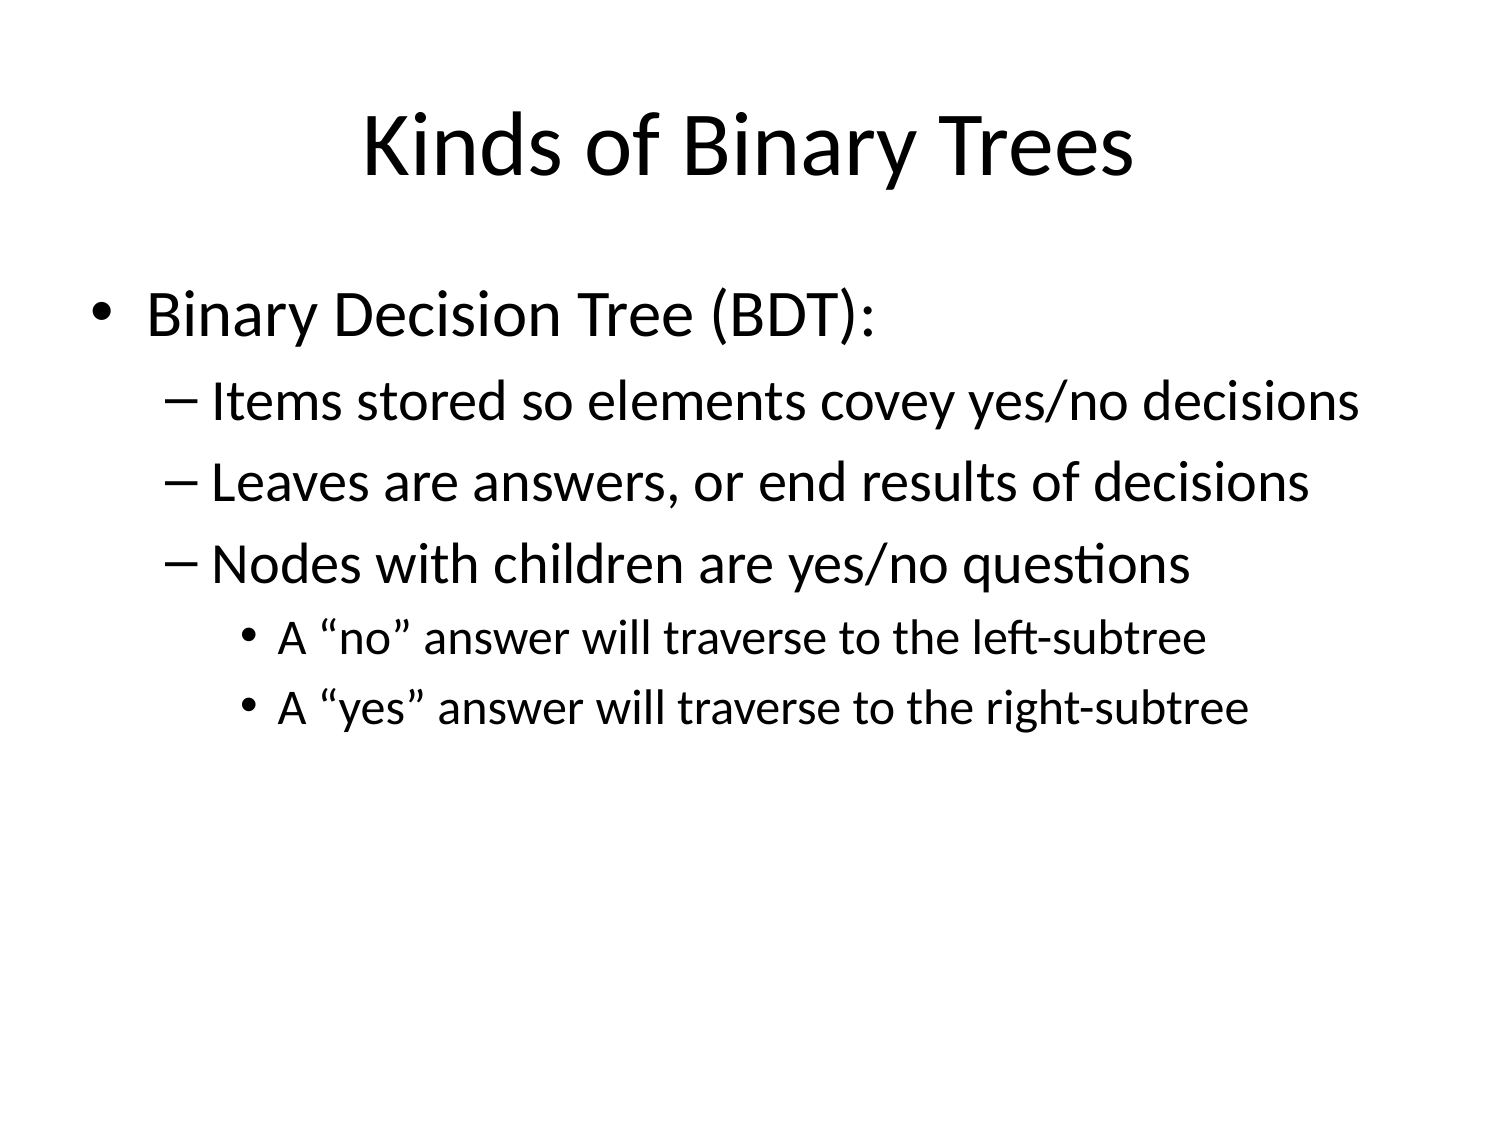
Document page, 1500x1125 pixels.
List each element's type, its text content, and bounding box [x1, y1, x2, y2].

title Kinds of Binary Trees [75, 45, 1425, 233]
list Binary Decision Tree (BDT): Items stored so elements covey yes/no decisions Leaves are answers, or end results of decisions Nodes with children are yes/no questions A “no” answer will traverse to the left-subtree A “yes” answer will traverse to the right-subtree [75, 262, 1463, 1005]
